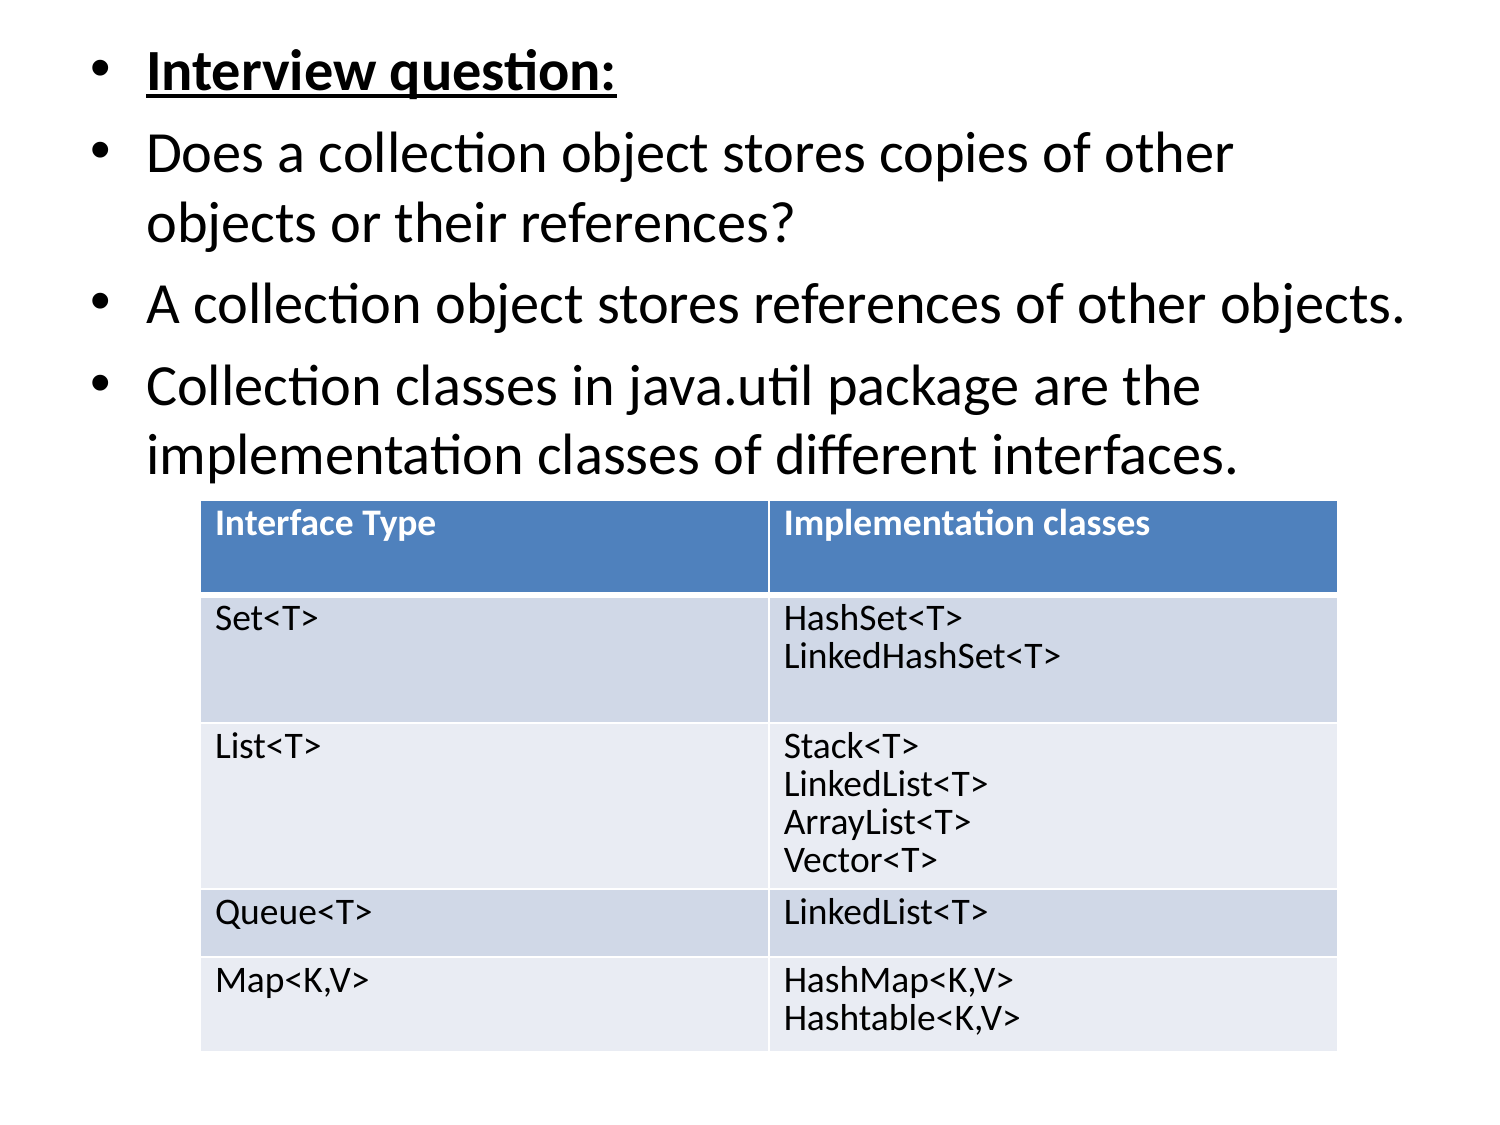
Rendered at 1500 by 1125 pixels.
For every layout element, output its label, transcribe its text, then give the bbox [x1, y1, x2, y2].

table_cell Map<K,V> [201, 958, 768, 1051]
table_cell HashMap<K,V> Hashtable<K,V> [770, 958, 1337, 1051]
table_cell LinkedList<T> [770, 890, 1337, 956]
list Interview question: Does a collection object stores copies of other objects or their references? A collection object stores references of other objects. Collection classes in java.util package are the implementation classes of different interfaces. [75, 24, 1425, 1005]
table_header Implementation classes [770, 501, 1337, 592]
table_header Interface Type [201, 501, 768, 592]
table_cell Stack<T> LinkedList<T> ArrayList<T> Vector<T> [770, 724, 1337, 888]
table_cell Set<T> [201, 598, 768, 722]
table_cell Queue<T> [201, 890, 768, 956]
table_cell HashSet<T> LinkedHashSet<T> [770, 598, 1337, 722]
table_cell List<T> [201, 724, 768, 888]
